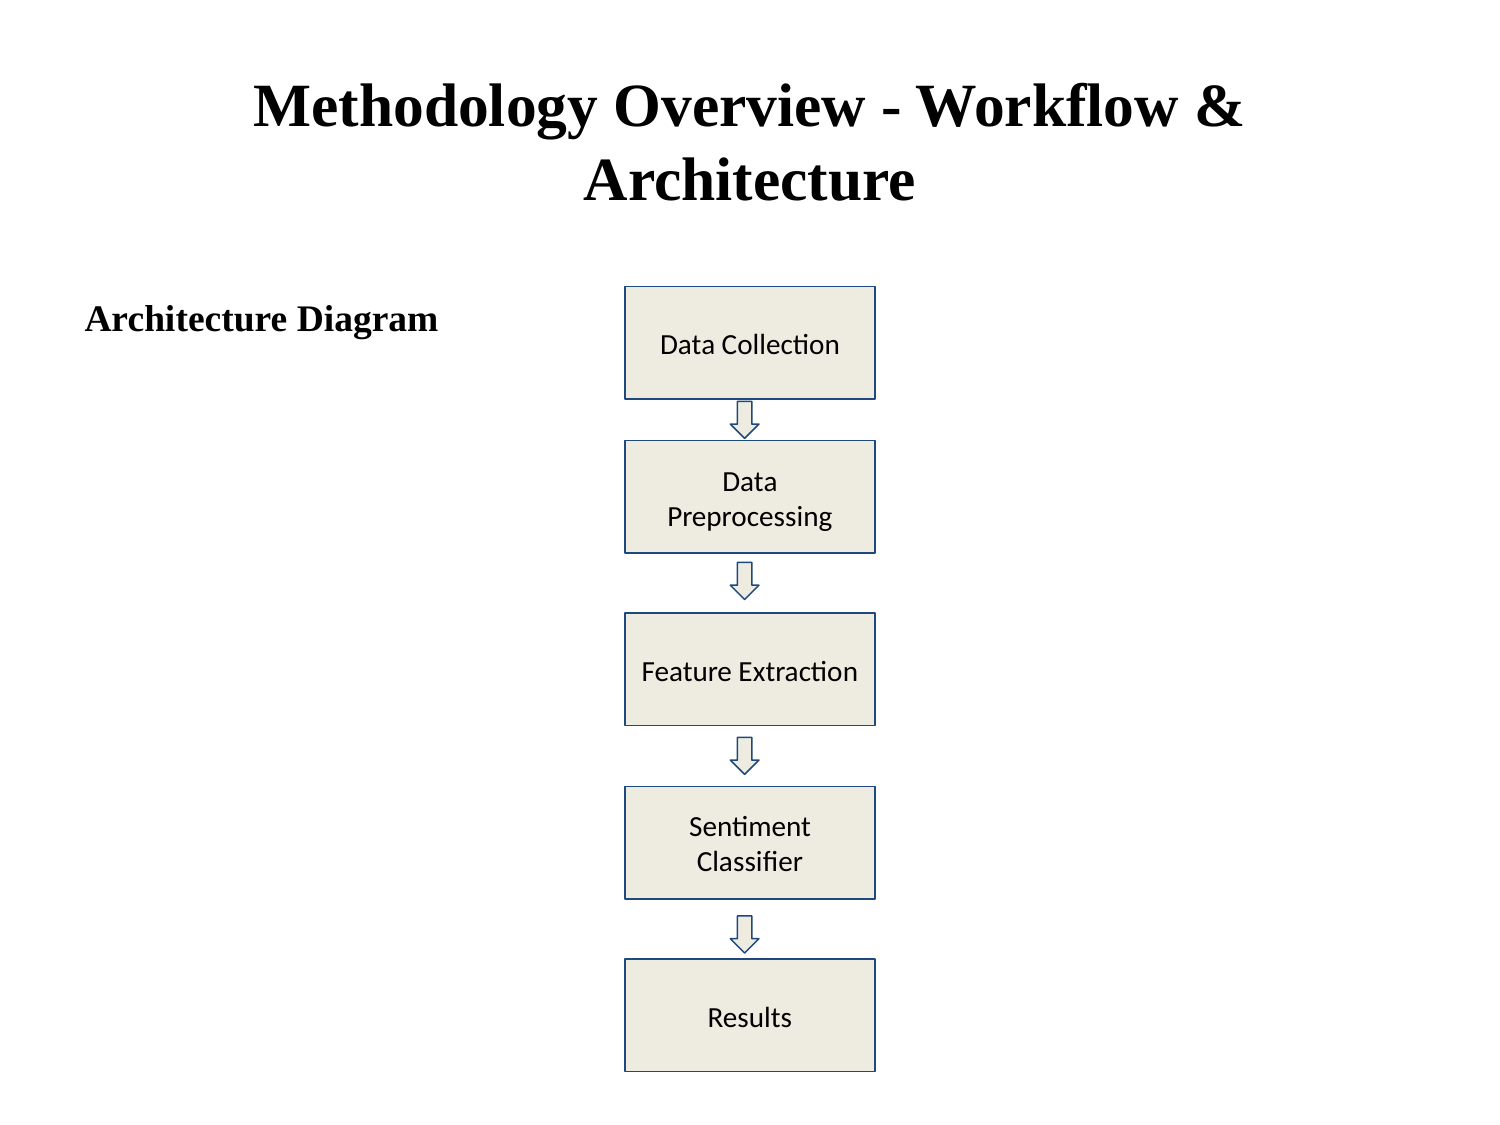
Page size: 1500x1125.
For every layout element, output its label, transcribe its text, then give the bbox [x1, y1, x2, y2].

text_box [730, 401, 759, 439]
title Methodology Overview - Workflow & Architecture [75, 45, 1425, 233]
text_box Results [624, 959, 875, 1072]
text_box Data Preprocessing [624, 440, 875, 554]
text_box Feature Extraction [624, 612, 875, 726]
text_box [730, 737, 759, 775]
text_box Data Collection [624, 286, 875, 400]
text_box Architecture Diagram [69, 278, 1073, 354]
text_box [730, 915, 759, 954]
text_box [730, 562, 759, 600]
text_box Sentiment Classifier [624, 786, 875, 899]
